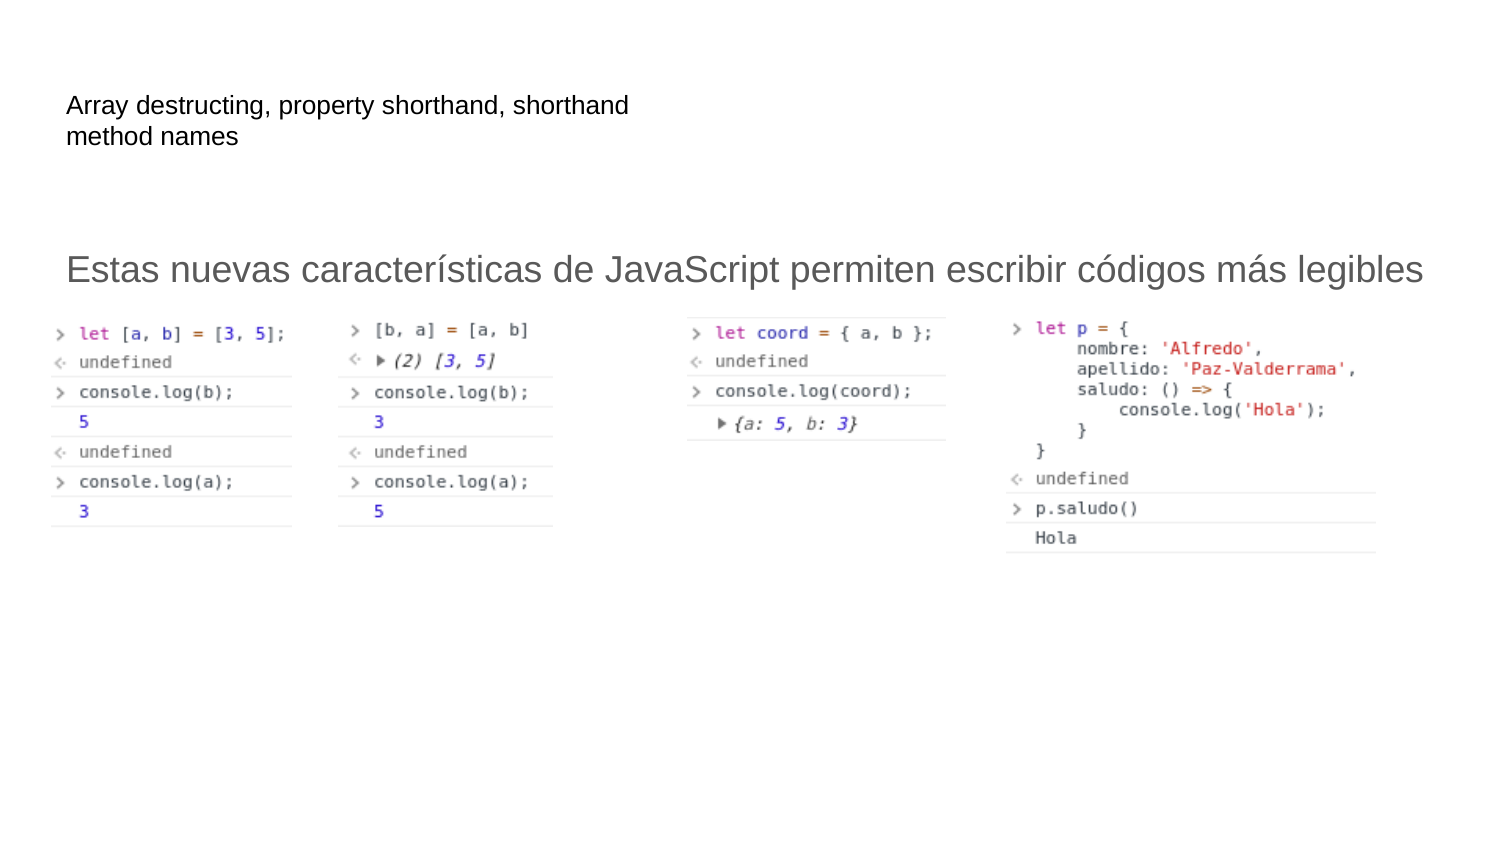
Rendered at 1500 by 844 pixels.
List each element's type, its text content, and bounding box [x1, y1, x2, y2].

picture [50, 321, 292, 532]
title Array destructing, property shorthand, shorthand method names [51, 72, 1449, 167]
list Estas nuevas características de JavaScript permiten escribir códigos más legibles [51, 222, 1449, 750]
picture [1006, 316, 1376, 555]
picture [687, 316, 946, 441]
picture [337, 316, 553, 527]
